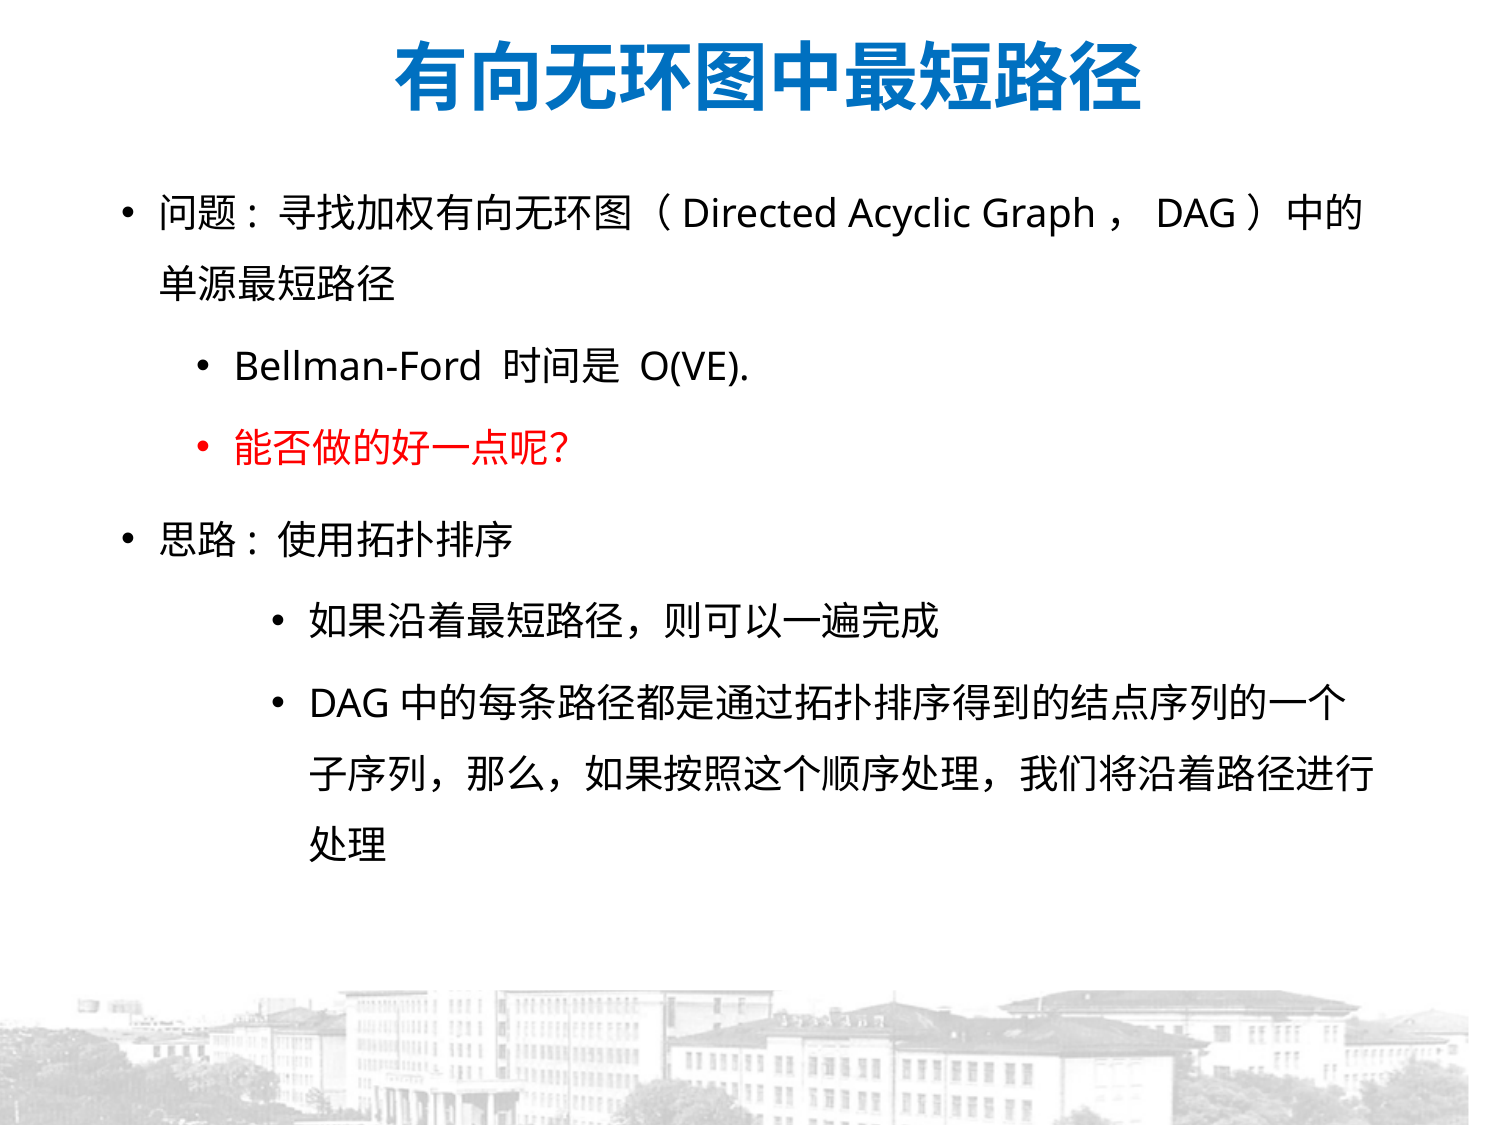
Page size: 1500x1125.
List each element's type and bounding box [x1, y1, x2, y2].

text_box [0, 0, 1500, 1125]
